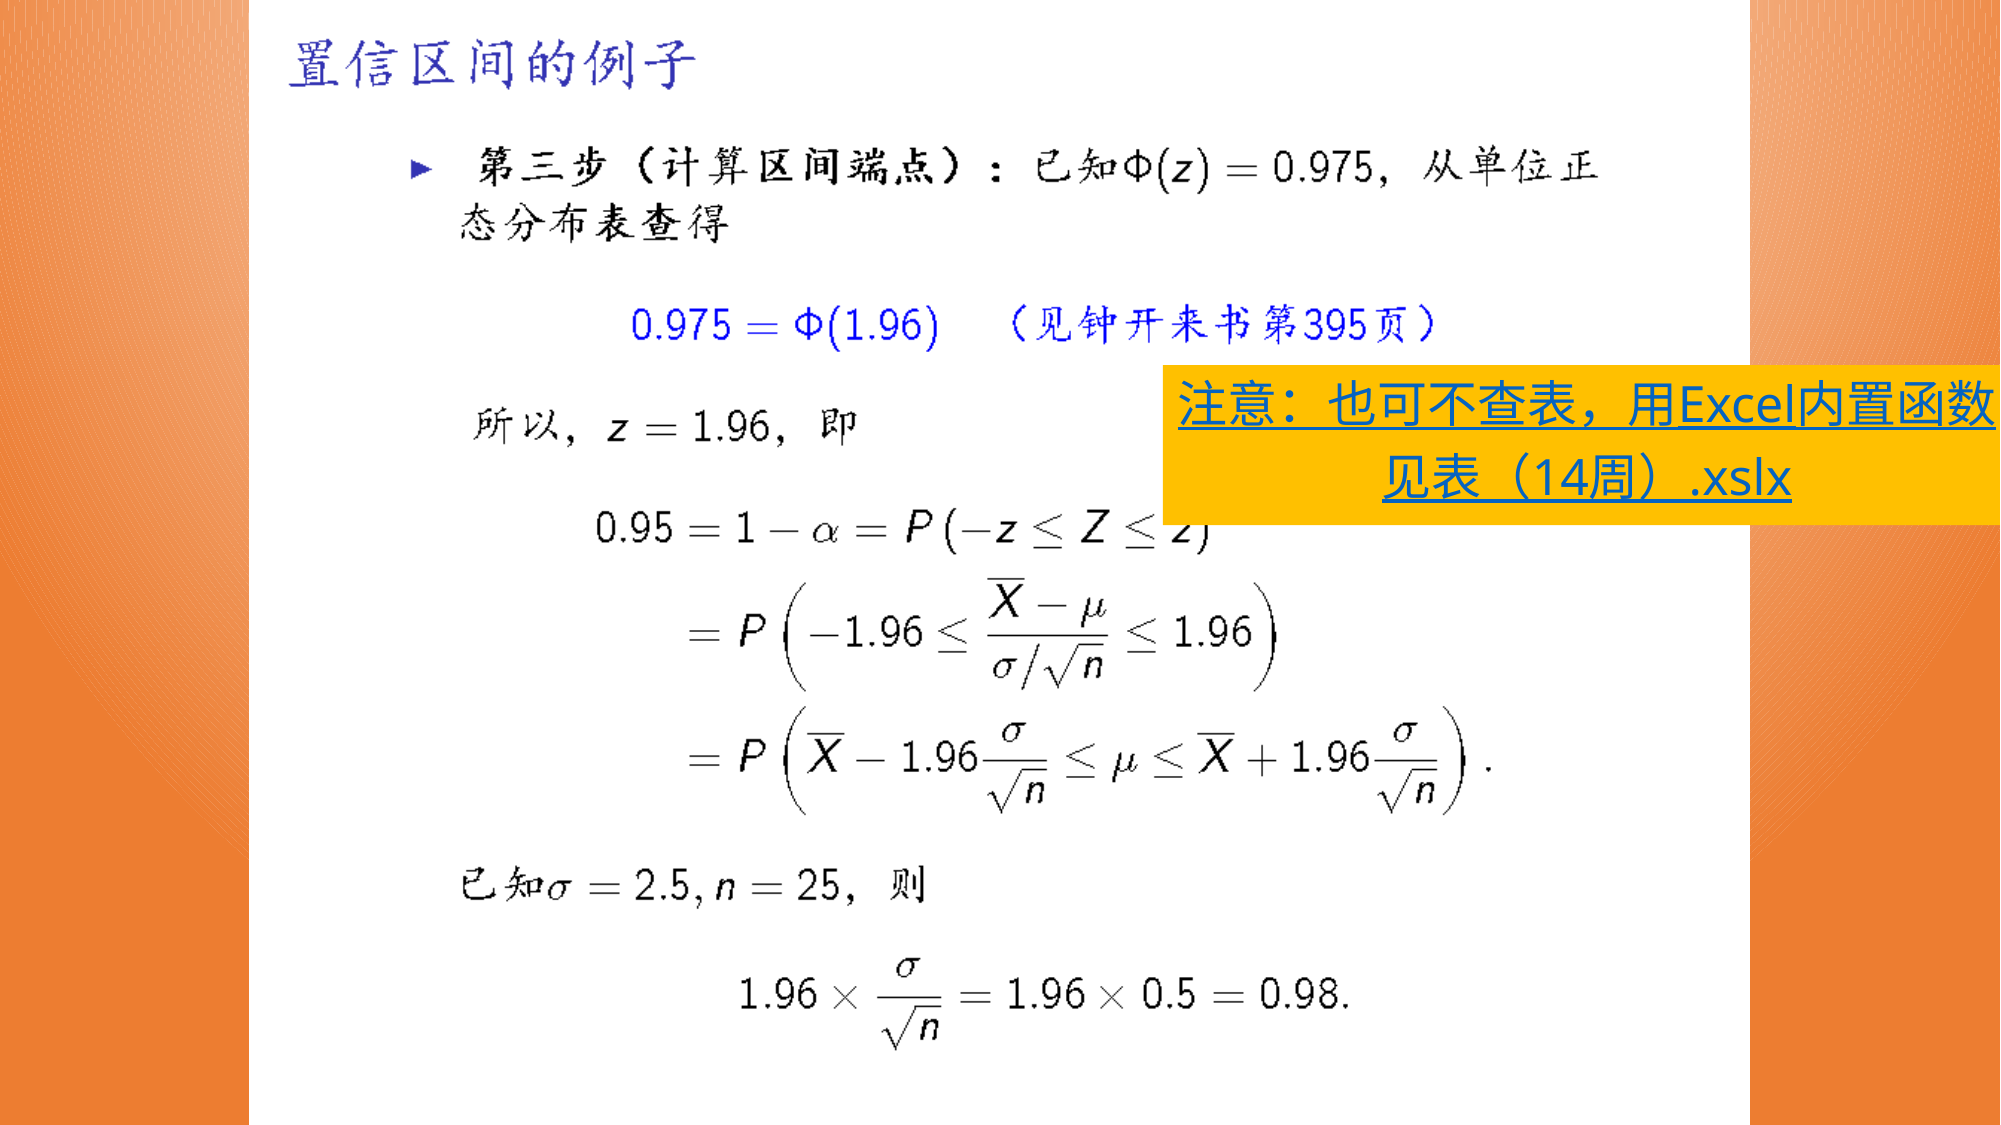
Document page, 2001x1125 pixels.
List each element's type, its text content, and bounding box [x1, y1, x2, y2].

picture [249, 0, 1750, 1125]
text_box 注意：也可不查表，用Excel内置函数 见表（14周）.xslx [1750, 365, 2000, 526]
